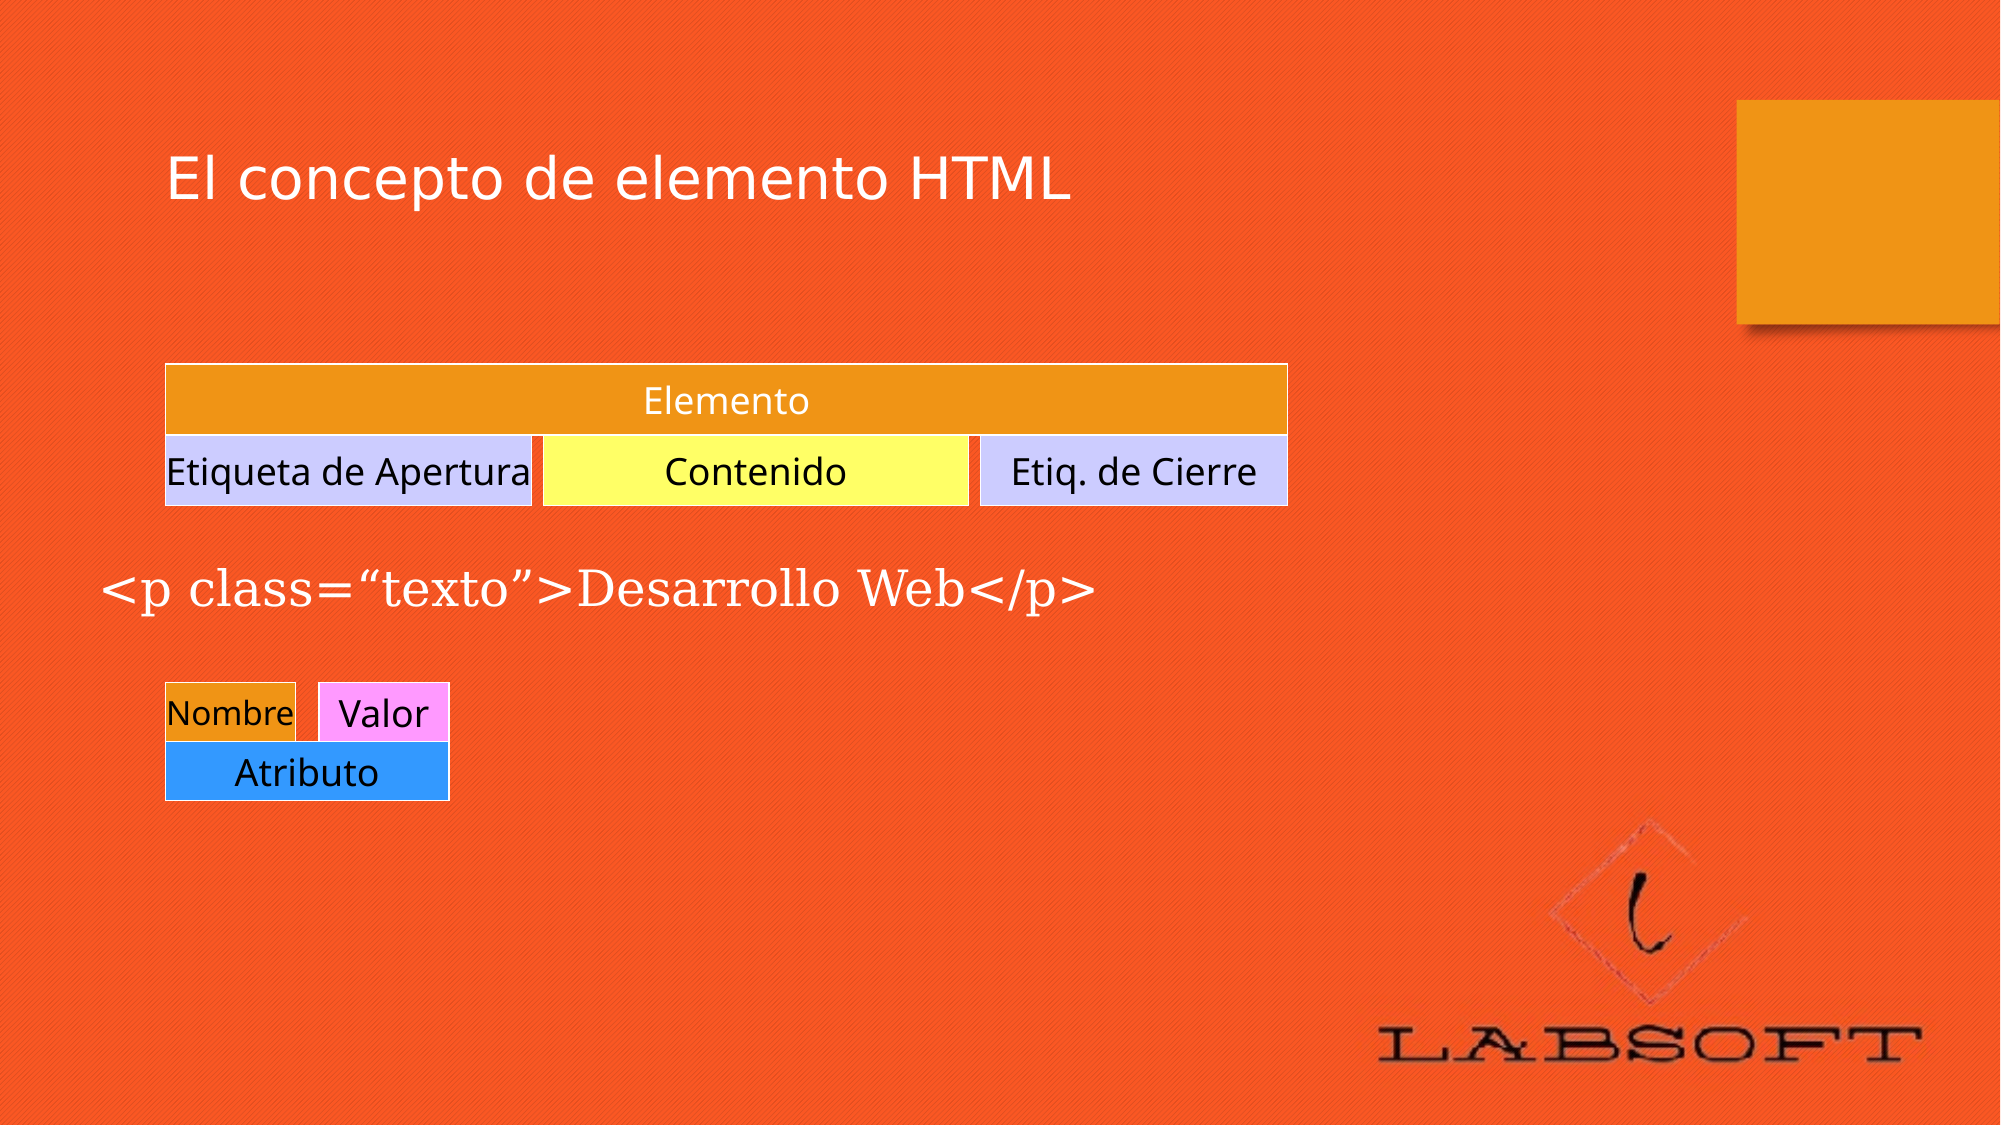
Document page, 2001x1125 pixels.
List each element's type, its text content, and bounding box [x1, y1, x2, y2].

text_box Etiq. de Cierre [980, 434, 1288, 506]
text_box <p class=“texto”>Desarrollo Web</p> [84, 552, 1115, 626]
text_box Valor [319, 682, 450, 741]
text_box El concepto de elemento HTML [165, 143, 1333, 244]
text_box Elemento [165, 364, 1288, 435]
text_box Etiqueta de Apertura [165, 434, 532, 506]
text_box Contenido [543, 434, 969, 506]
picture [0, 0, 2001, 1125]
text_box Atributo [165, 741, 450, 801]
text_box Nombre [165, 682, 296, 741]
